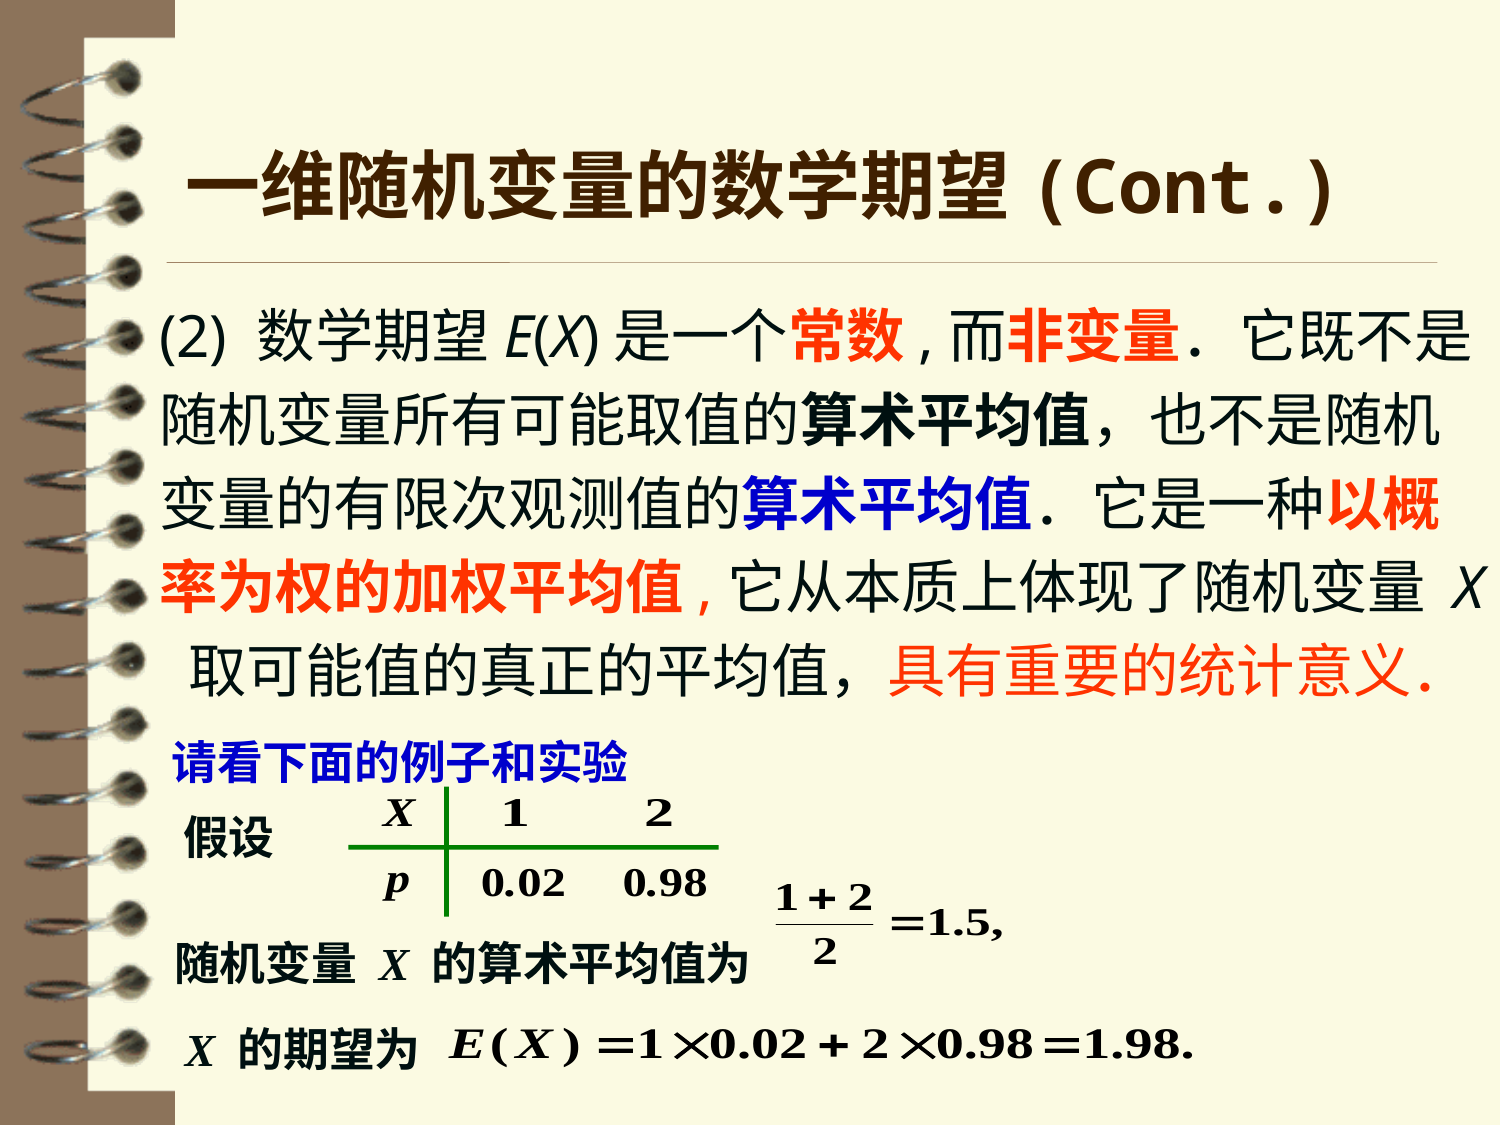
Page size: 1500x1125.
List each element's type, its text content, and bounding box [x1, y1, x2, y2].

text_box 请看下面的例子和实验 [159, 716, 1082, 795]
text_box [442, 1023, 1197, 1073]
text_box 随机变量 X 的算术平均值为 [162, 928, 764, 996]
text_box 一维随机变量的数学期望(Cont.) [171, 113, 1388, 237]
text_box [348, 786, 719, 917]
text_box X 的期望为 [169, 1012, 436, 1083]
text_box (2) 数学期望E(X)是一个常数,而非变量．它既不是随机变量所有可能取值的算术平均值，也不是随机变量的有限次观测值的算术平均值．它是一种以概率为权的加权平均值,它从本质上体现了随机变量 X 取可能值的真正的平均值，具有重要的统计意义． [147, 278, 1500, 711]
picture [0, 0, 175, 1125]
text_box 假设 [171, 802, 343, 870]
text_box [772, 875, 1006, 968]
